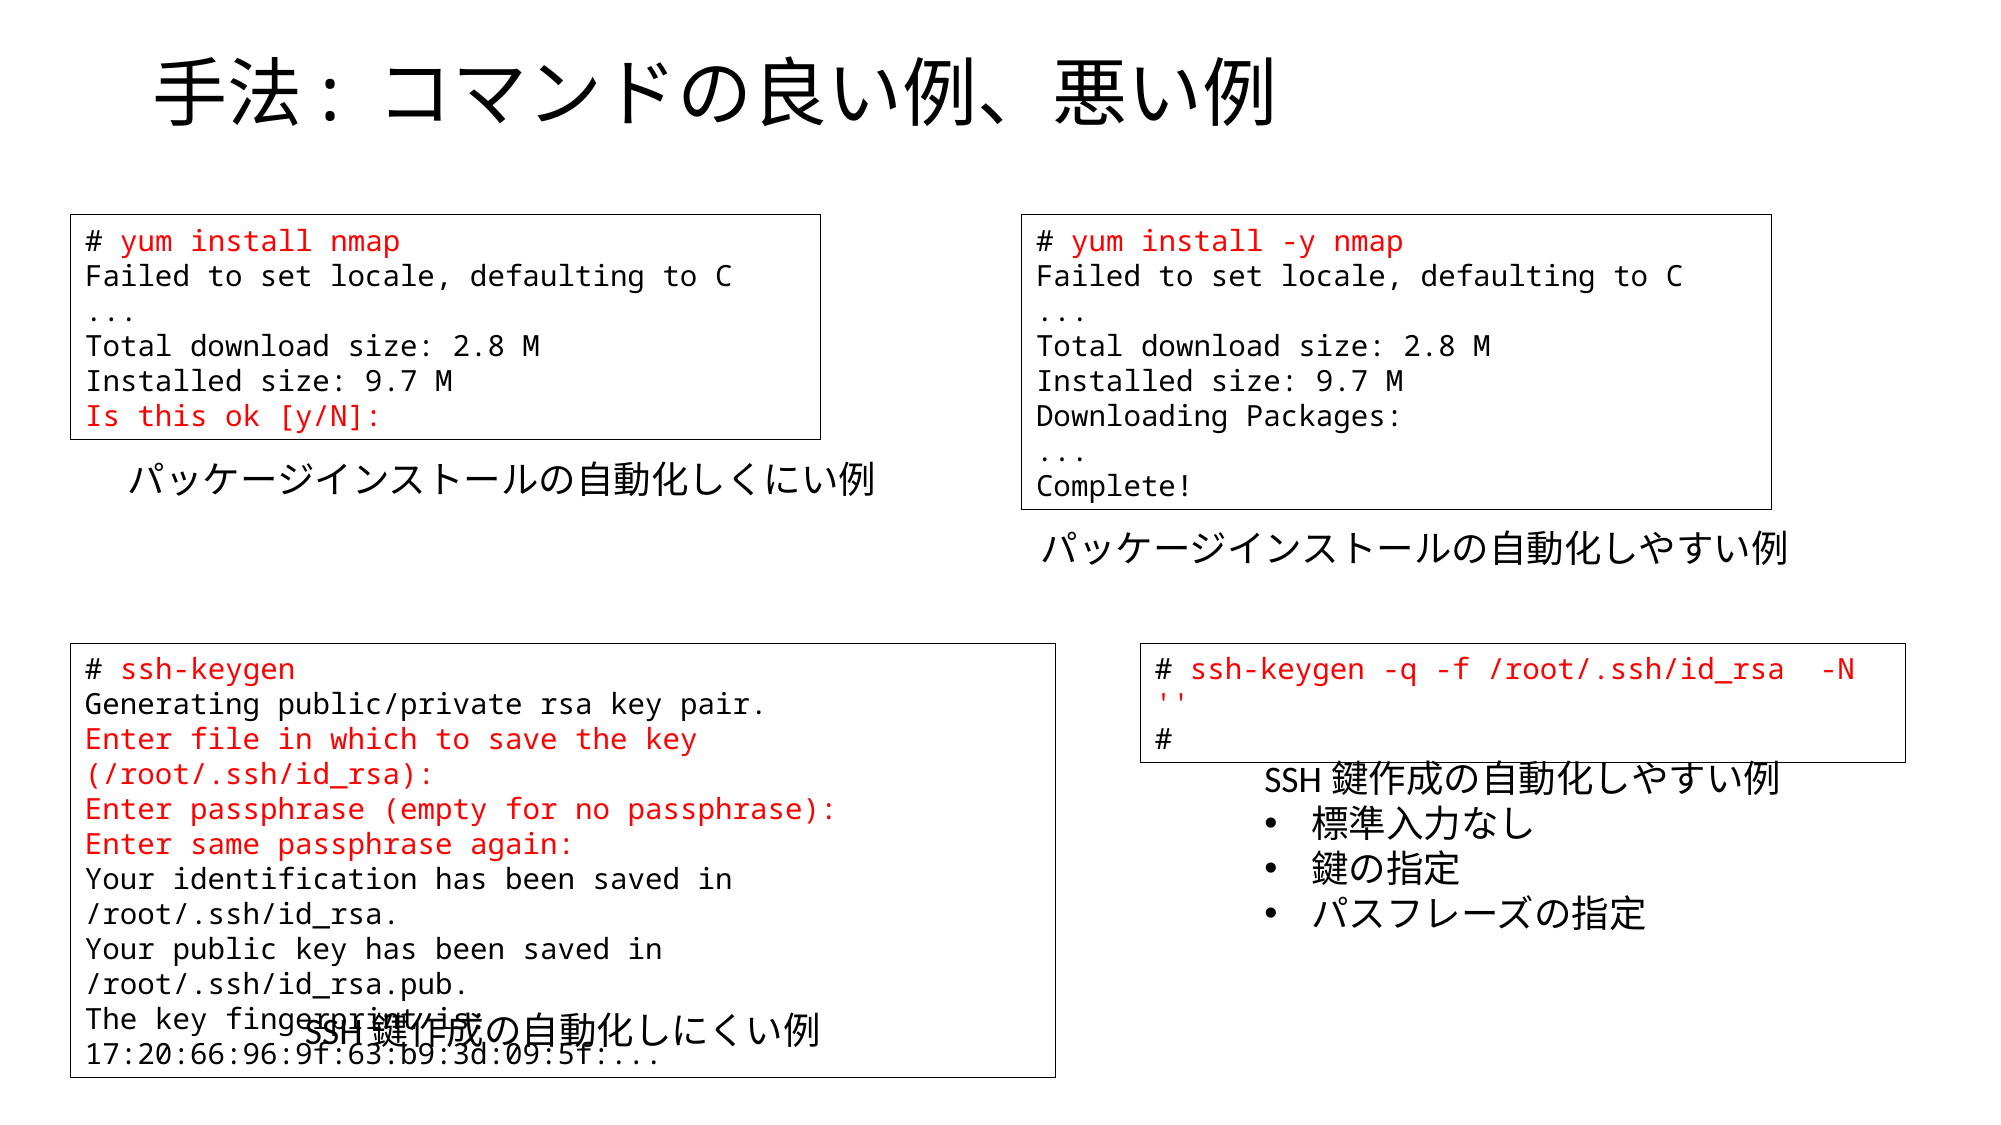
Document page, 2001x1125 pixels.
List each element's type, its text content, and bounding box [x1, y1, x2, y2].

text_box # yum install nmap Failed to set locale, defaulting to C ... Total download size: 2.8 M Installed size: 9.7 M Is this ok [y/N]: [70, 214, 821, 440]
text_box SSH鍵作成の自動化しやすい例 標準入力なし 鍵の指定 パスフレーズの指定 [1249, 747, 1796, 943]
text_box # ssh-keygen Generating public/private rsa key pair. Enter file in which to save the key (/root/.ssh/id_rsa): Enter passphrase (empty for no passphrase): Enter same passphrase again: Your identification has been saved in /root/.ssh/id_rsa. Your public key has been saved in /root/.ssh/id_rsa.pub. The key fingerprint is: 17:20:66:96:9f:63:b9:3d:09:5f:... [70, 643, 1056, 1078]
title 手法: コマンドの良い例、悪い例 [137, 28, 1863, 163]
text_box SSH鍵作成の自動化しにくい例 [290, 999, 836, 1060]
text_box # ssh-keygen -q -f /root/.ssh/id_rsa -N '' # [1140, 643, 1906, 763]
text_box # yum install -y nmap Failed to set locale, defaulting to C ... Total download size: 2.8 M Installed size: 9.7 M Downloading Packages: ... Complete! [1021, 214, 1772, 510]
text_box パッケージインストールの自動化しやすい例 [1025, 517, 1804, 578]
text_box パッケージインストールの自動化しくにい例 [113, 449, 892, 509]
